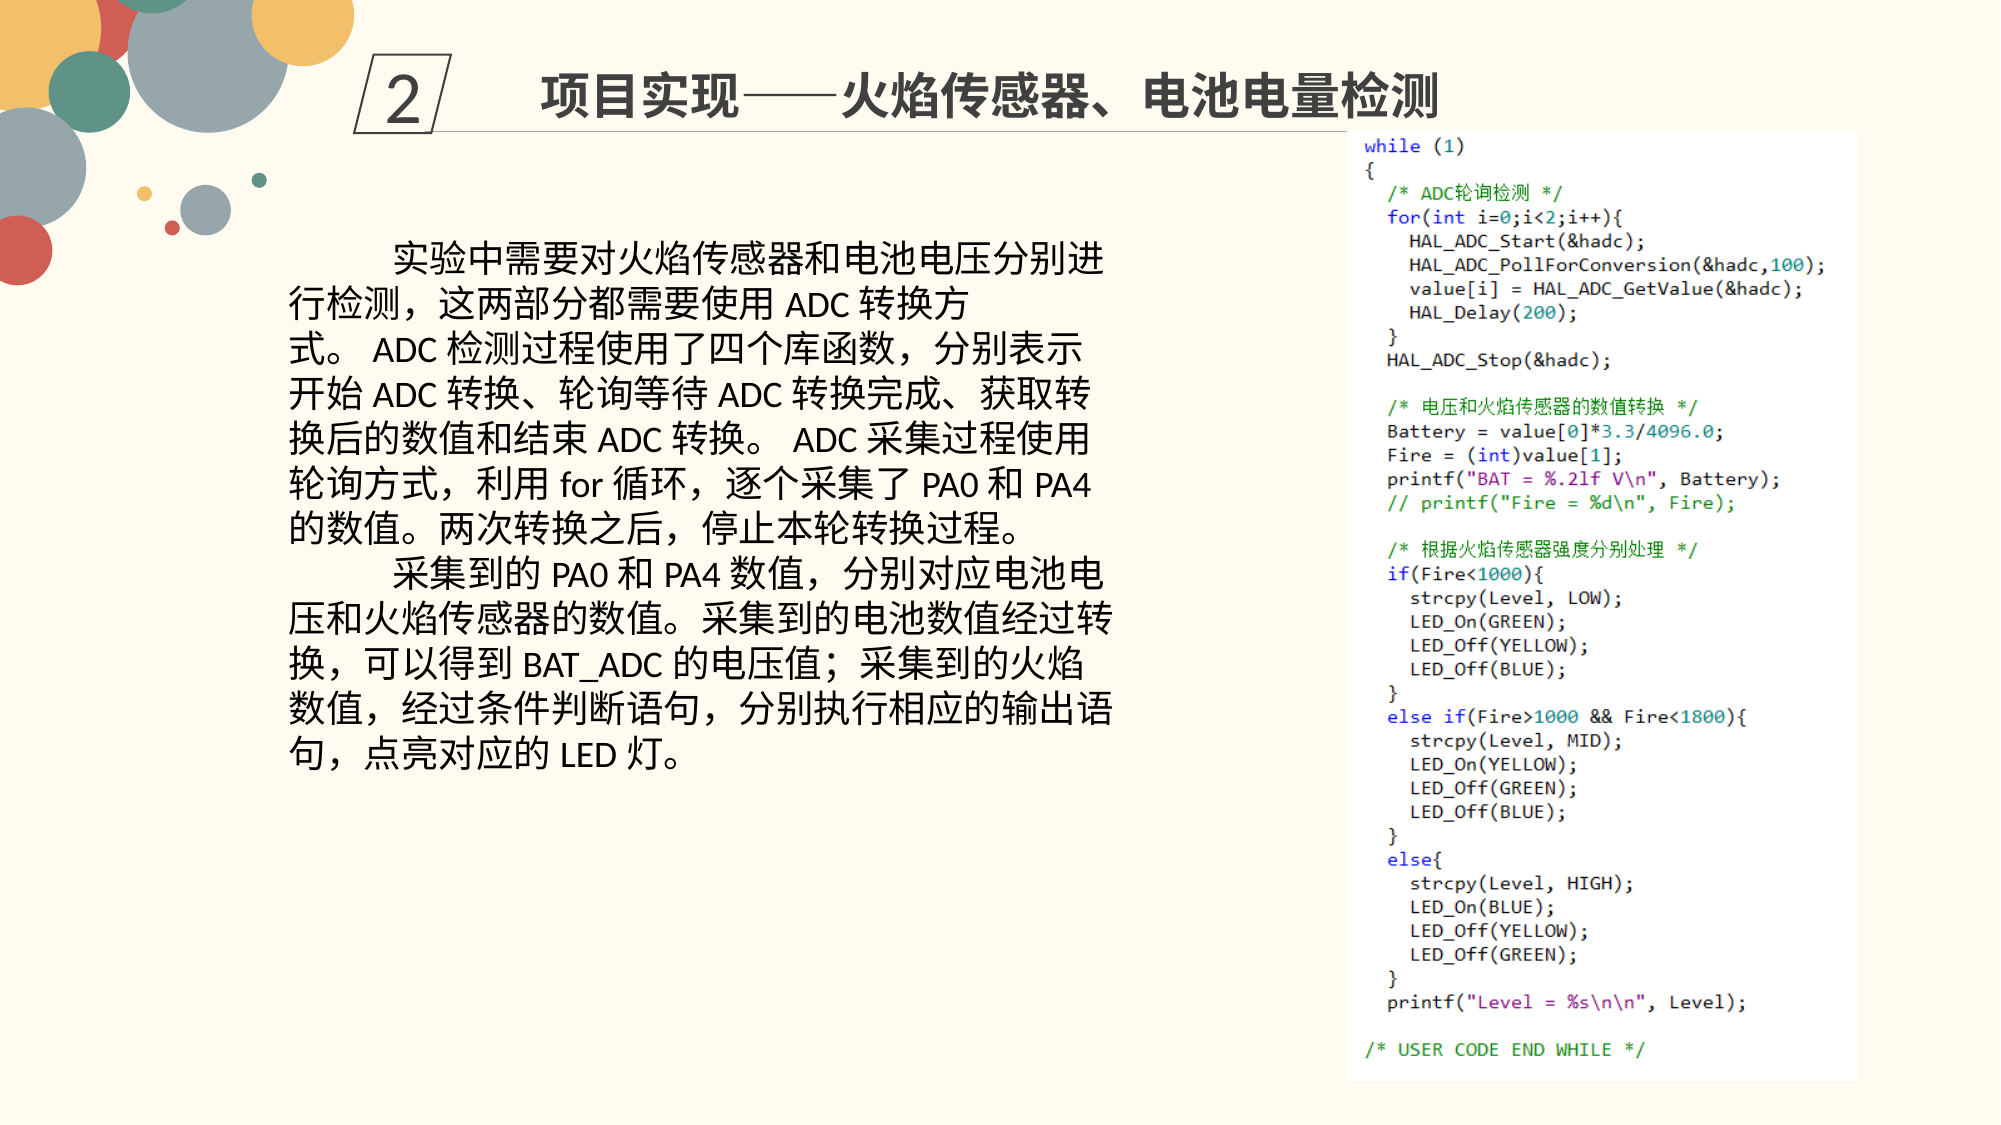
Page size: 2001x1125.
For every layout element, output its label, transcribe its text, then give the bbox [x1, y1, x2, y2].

picture [1347, 131, 1858, 1081]
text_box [0, 0, 355, 286]
text_box 项目实现——火焰传感器、电池电量检测 [525, 57, 1515, 131]
text_box 实验中需要对火焰传感器和电池电压分别进行检测，这两部分都需要使用ADC转换方式。ADC检测过程使用了四个库函数，分别表示开始ADC转换、轮询等待ADC转换完成、获取转换后的数值和结束ADC转换。ADC采集过程使用轮询方式，利用for循环，逐个采集了PA0和PA4的数值。两次转换之后，停止本轮转换过程。 采集到的PA0和PA4数值，分别对应电池电压和火焰传感器的数值。采集到的电池数值经过转换，可以得到BAT_ADC的电压值；采集到的火焰数值，经过条件判断语句，分别执行相应的输出语句，点亮对应的LED灯。 [273, 227, 1133, 783]
text_box 2 [355, 53, 453, 135]
